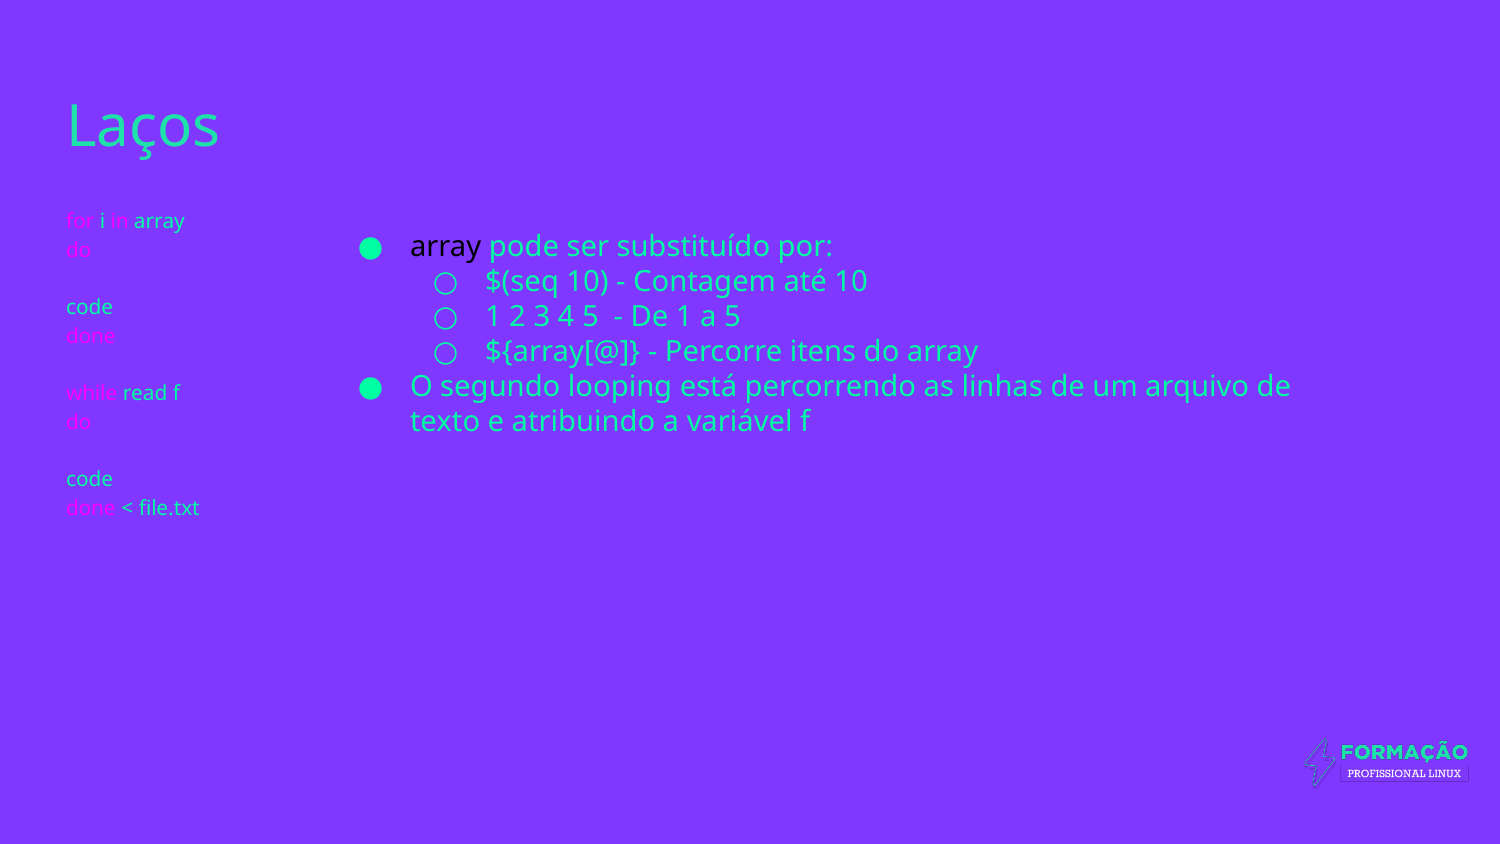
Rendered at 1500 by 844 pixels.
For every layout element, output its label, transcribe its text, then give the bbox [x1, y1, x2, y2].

title Laços [51, 72, 1449, 167]
list for i in array do code done while read f do code done < file.txt [51, 189, 273, 750]
text_box array pode ser substituído por: $(seq 10) - Contagem até 10 1 2 3 4 5 - De 1 a 5 ${array[@]} - Percorre itens do array O segundo looping está percorrendo as linhas de um arquivo de texto e atribuindo a variável f [319, 212, 1342, 779]
picture [1273, 683, 1500, 844]
